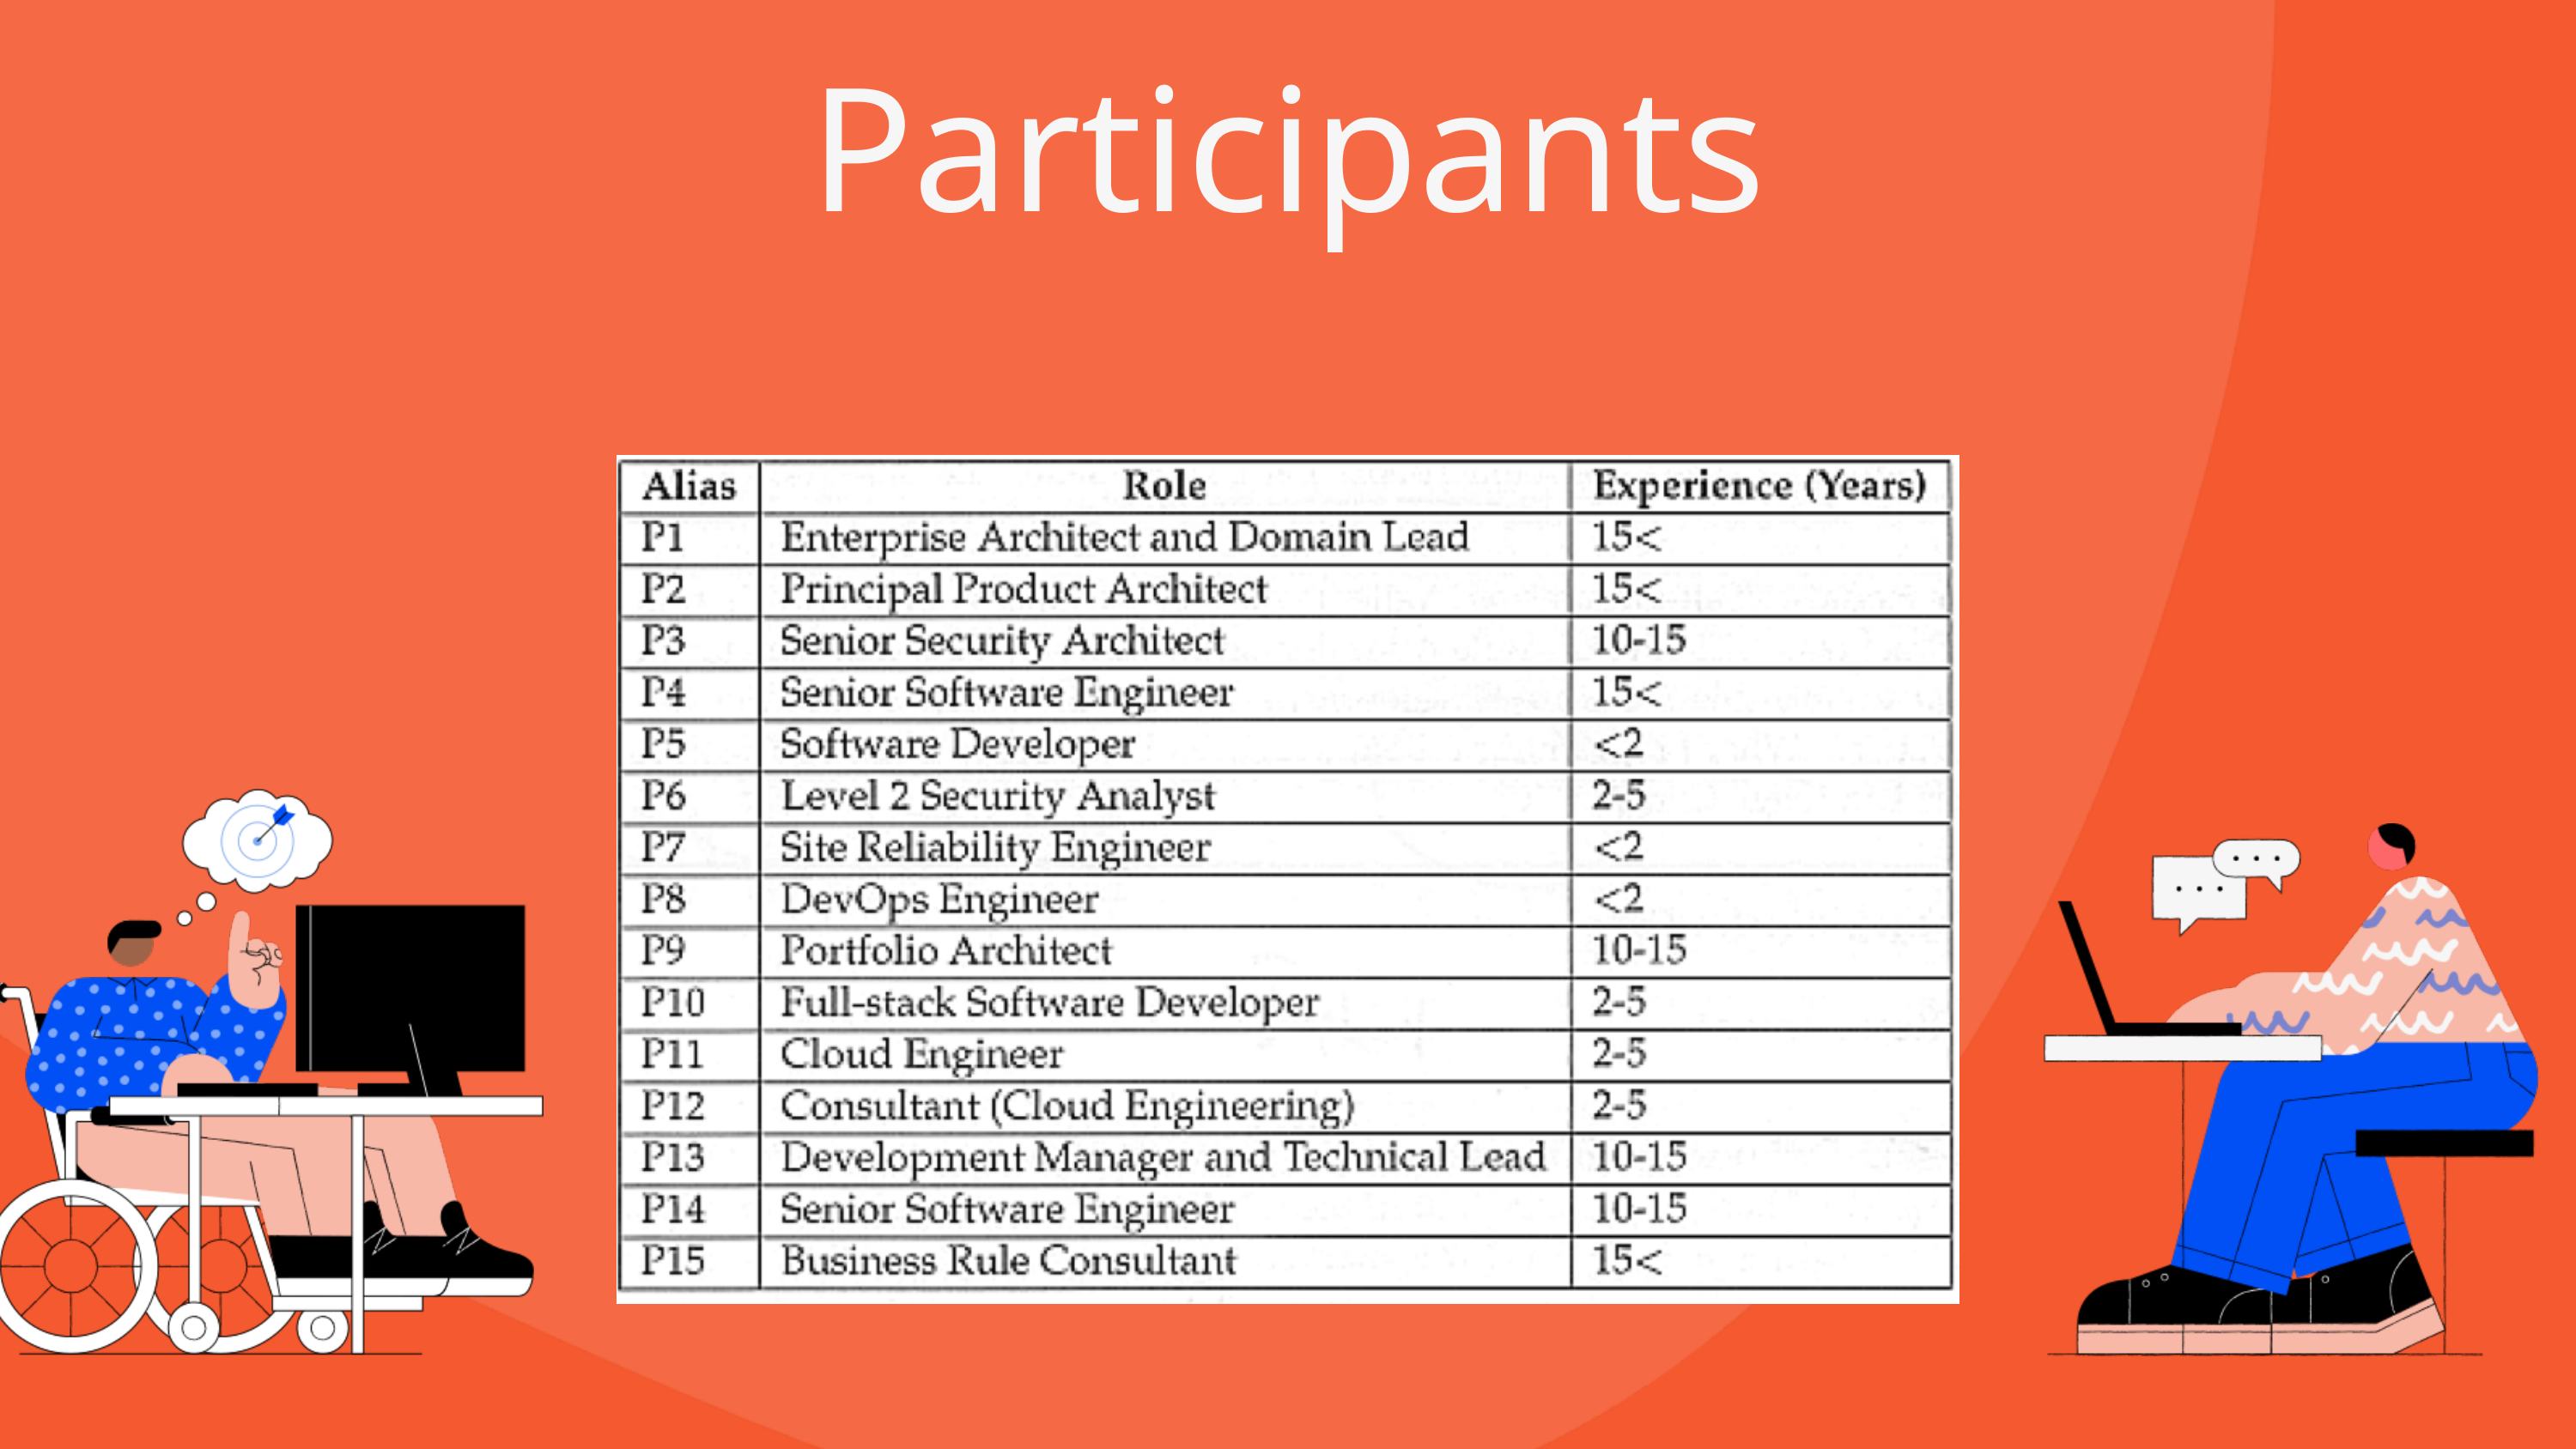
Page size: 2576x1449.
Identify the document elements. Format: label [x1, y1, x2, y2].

text_box [323, 56, 2253, 367]
picture [0, 0, 2543, 1449]
